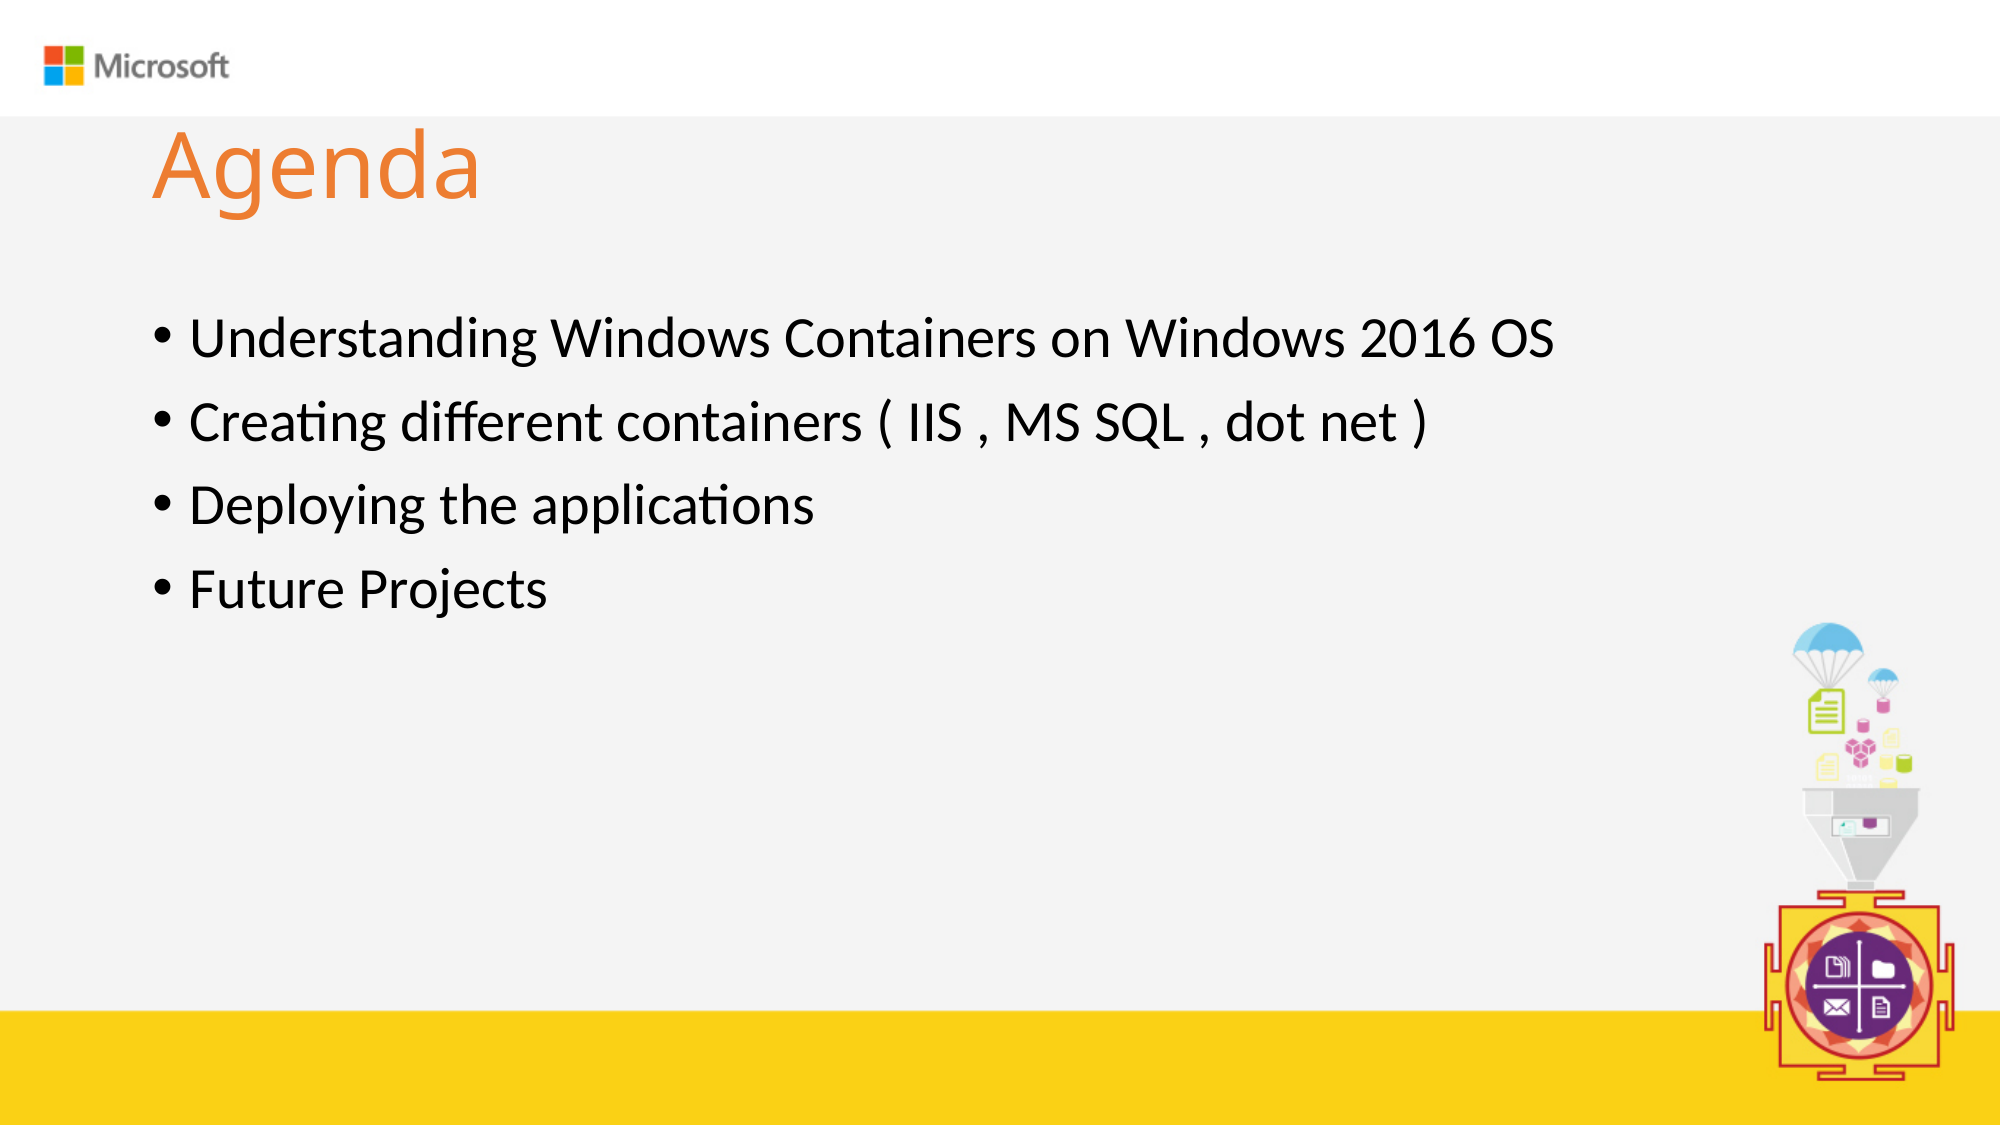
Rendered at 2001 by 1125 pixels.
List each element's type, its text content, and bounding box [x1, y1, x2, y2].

title Agenda [137, 59, 1863, 278]
list Understanding Windows Containers on Windows 2016 OS Creating different containers ( IIS , MS SQL , dot net ) Deploying the applications Future Projects [137, 299, 1863, 1014]
picture [0, 1, 2000, 1125]
